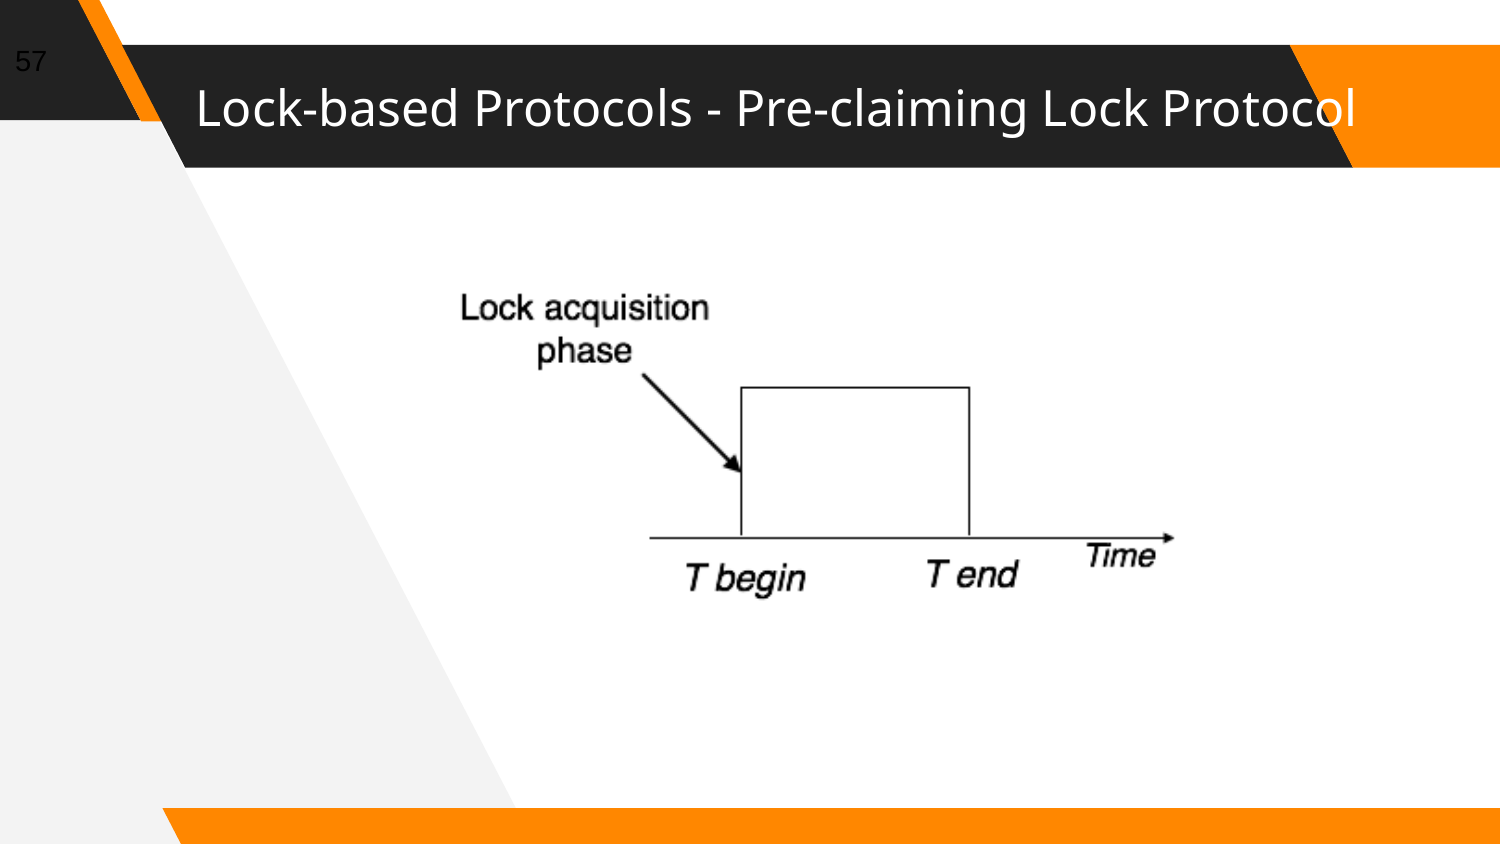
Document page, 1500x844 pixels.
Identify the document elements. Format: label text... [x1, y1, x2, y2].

picture [448, 271, 1217, 610]
title Lock-based Protocols - Pre-claiming Lock Protocol [180, 44, 1424, 168]
slide_number 57 [0, 0, 98, 121]
